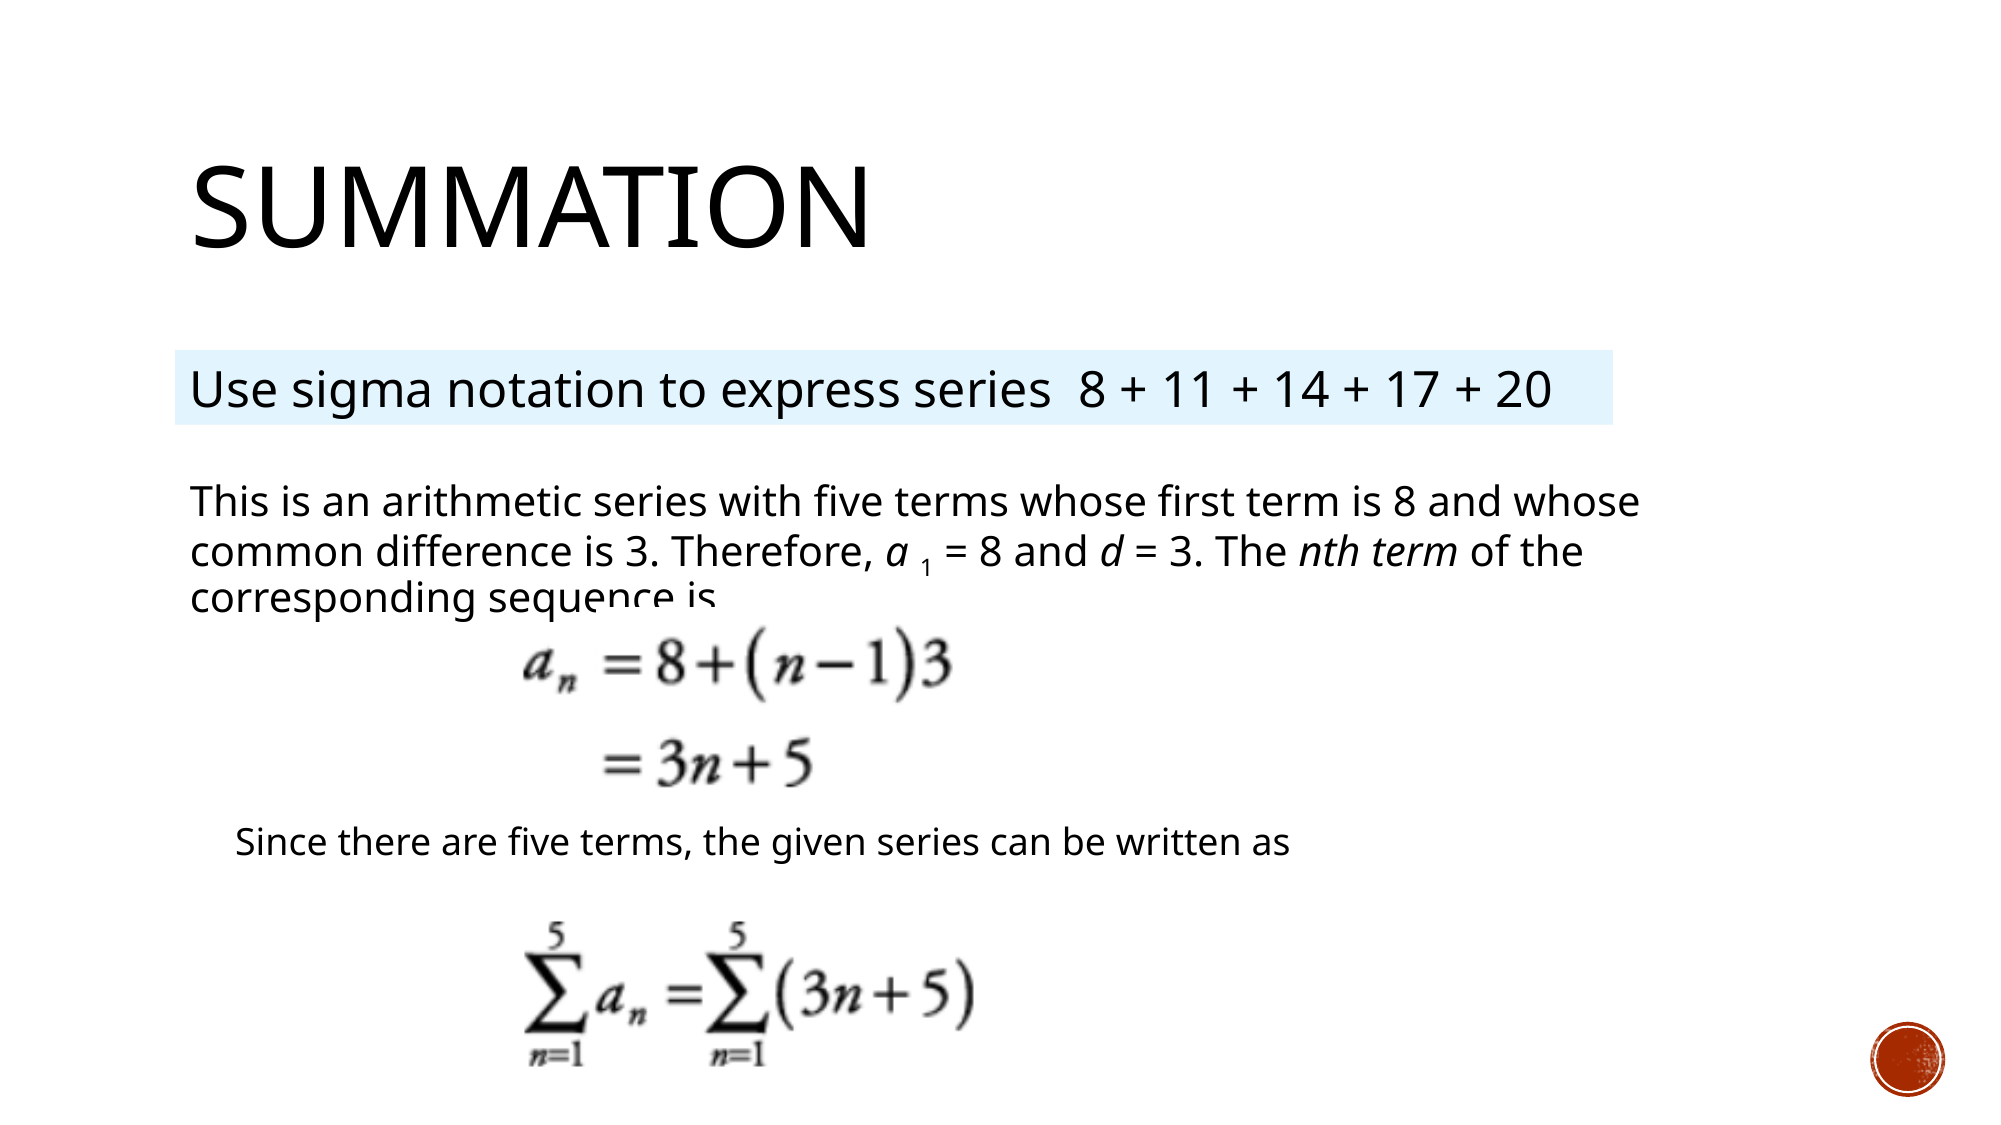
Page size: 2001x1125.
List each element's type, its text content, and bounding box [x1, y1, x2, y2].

picture [503, 607, 967, 815]
text_box Since there are five terms, the given series can be written as [220, 810, 1614, 961]
picture [503, 891, 996, 1087]
title Summation [175, 79, 1826, 344]
list This is an arithmetic series with five terms whose first term is 8 and whose common difference is 3. Therefore, a 1 = 8 and d = 3. The nth term of the corresponding sequence is [174, 473, 1825, 1008]
text_box Use sigma notation to express series 8 + 11 + 14 + 17 + 20 [174, 349, 1613, 425]
